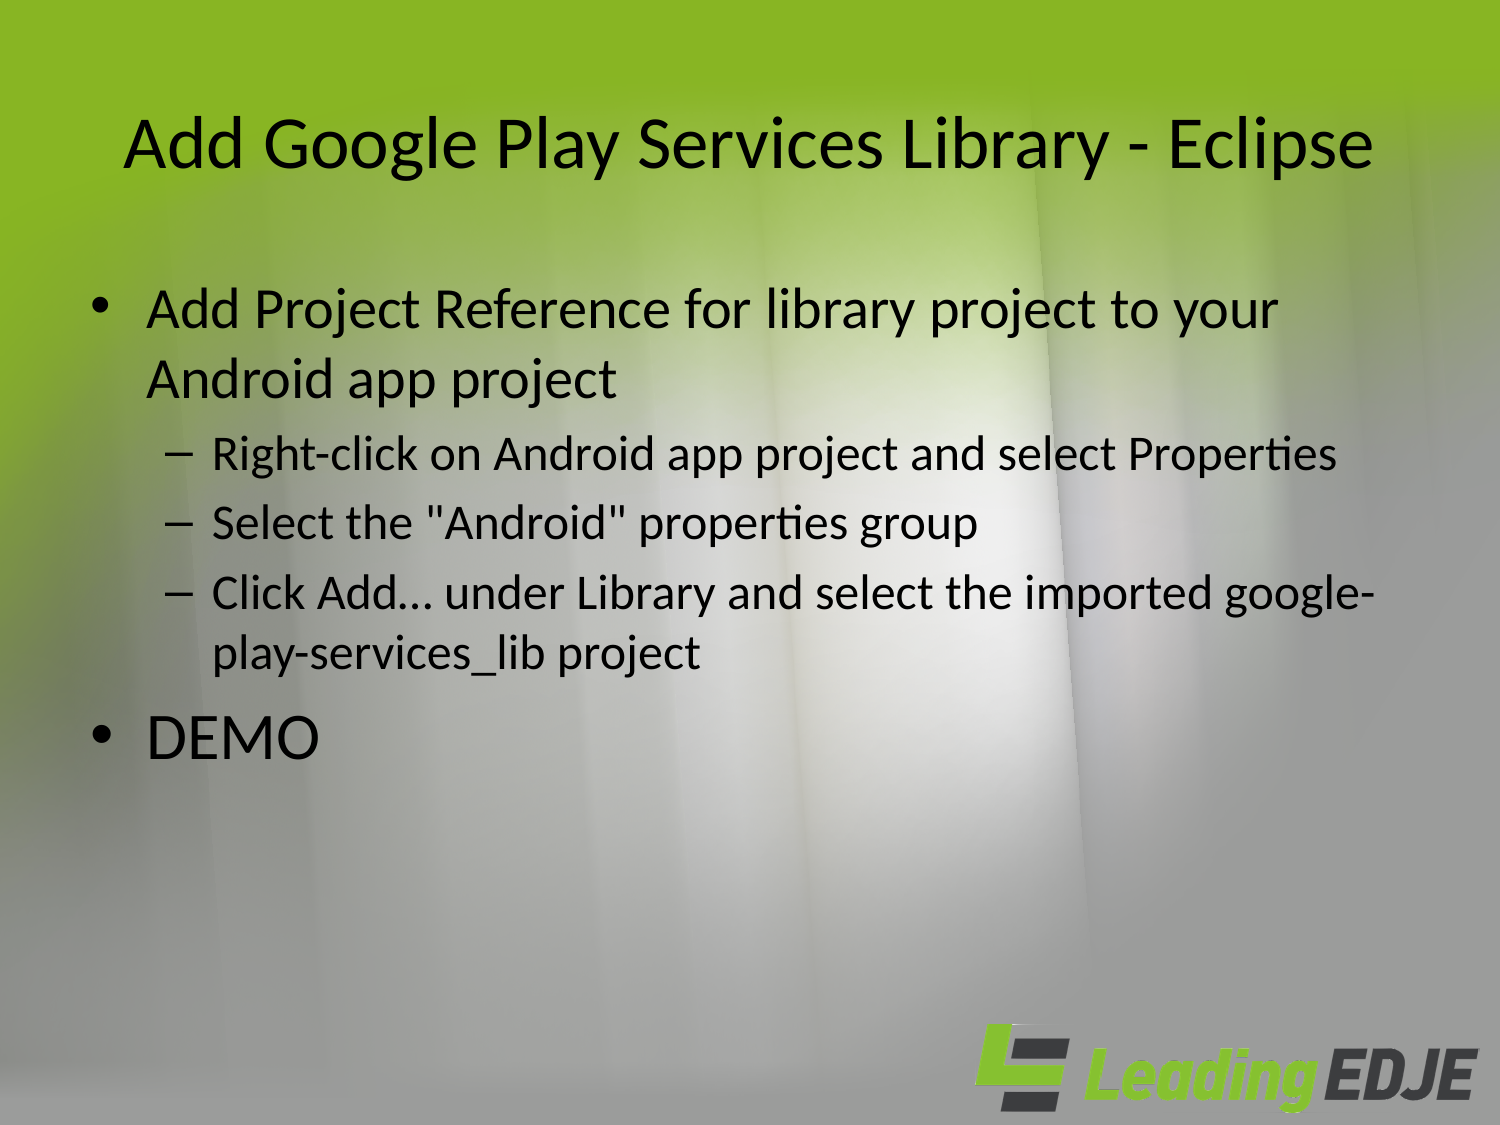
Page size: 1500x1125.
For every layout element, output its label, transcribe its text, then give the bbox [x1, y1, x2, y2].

title Add Google Play Services Library - Eclipse [75, 45, 1425, 233]
picture [0, 0, 1500, 1125]
list Add Project Reference for library project to your Android app project Right-click on Android app project and select Properties Select the "Android" properties group Click Add… under Library and select the imported google-play-services_lib project DEMO [75, 262, 1425, 963]
